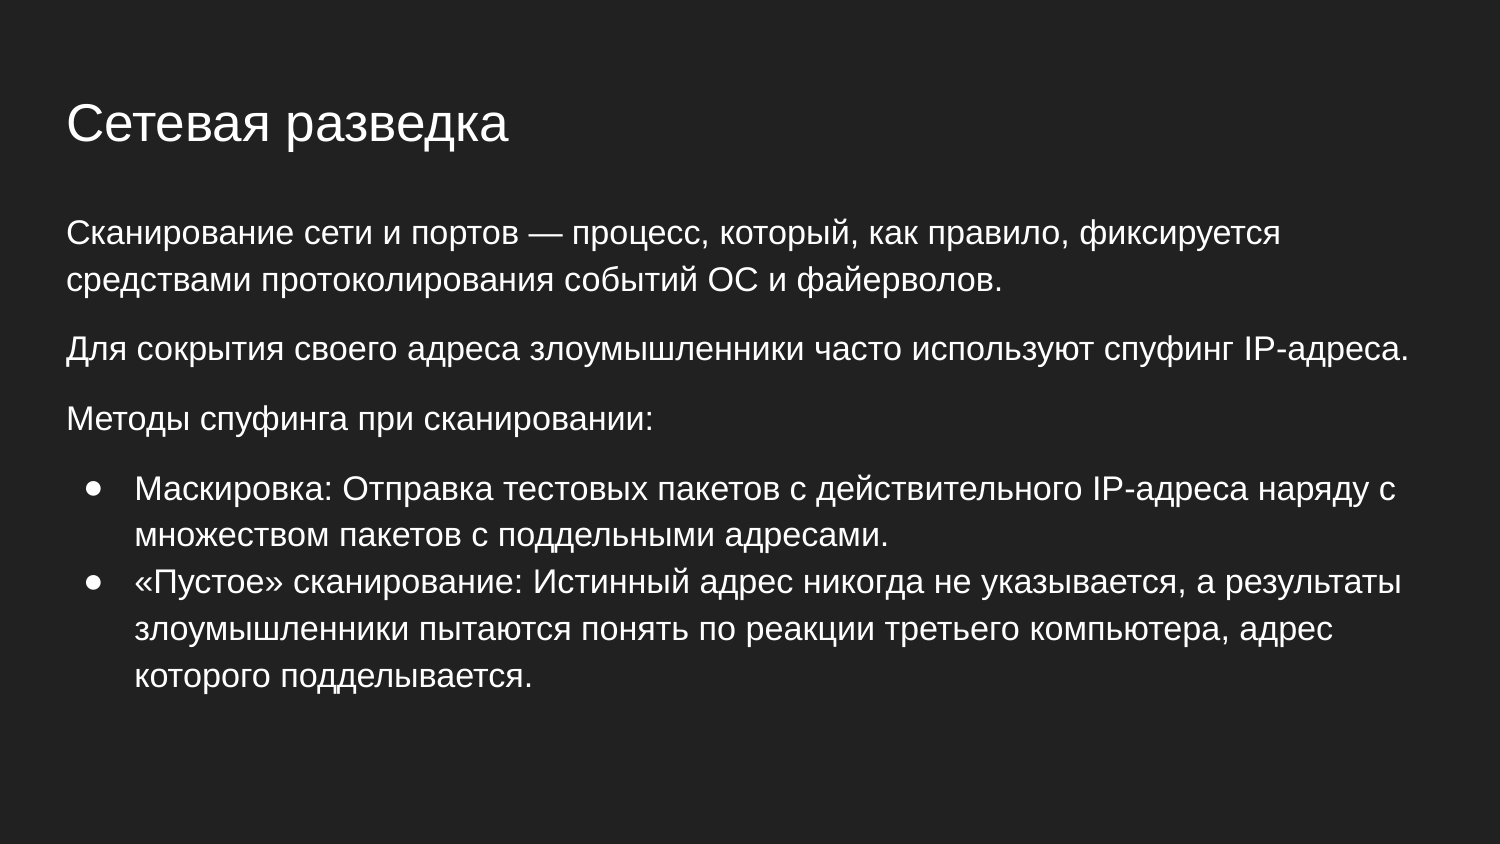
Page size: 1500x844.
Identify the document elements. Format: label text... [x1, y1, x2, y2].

title Сетевая разведка [51, 72, 1449, 167]
list Сканирование сети и портов — процесс, который, как правило, фиксируется средствами протоколирования событий ОС и файерволов. Для сокрытия своего адреса злоумышленники часто используют спуфинг IP-адреса. Методы спуфинга при сканировании: Маскировка: Отправка тестовых пакетов с действительного IP-адреса наряду с множеством пакетов с поддельными адресами. «Пустое» сканирование: Истинный адрес никогда не указывается, а результаты злоумышленники пытаются понять по реакции третьего компьютера, адрес которого подделывается. [51, 189, 1449, 750]
